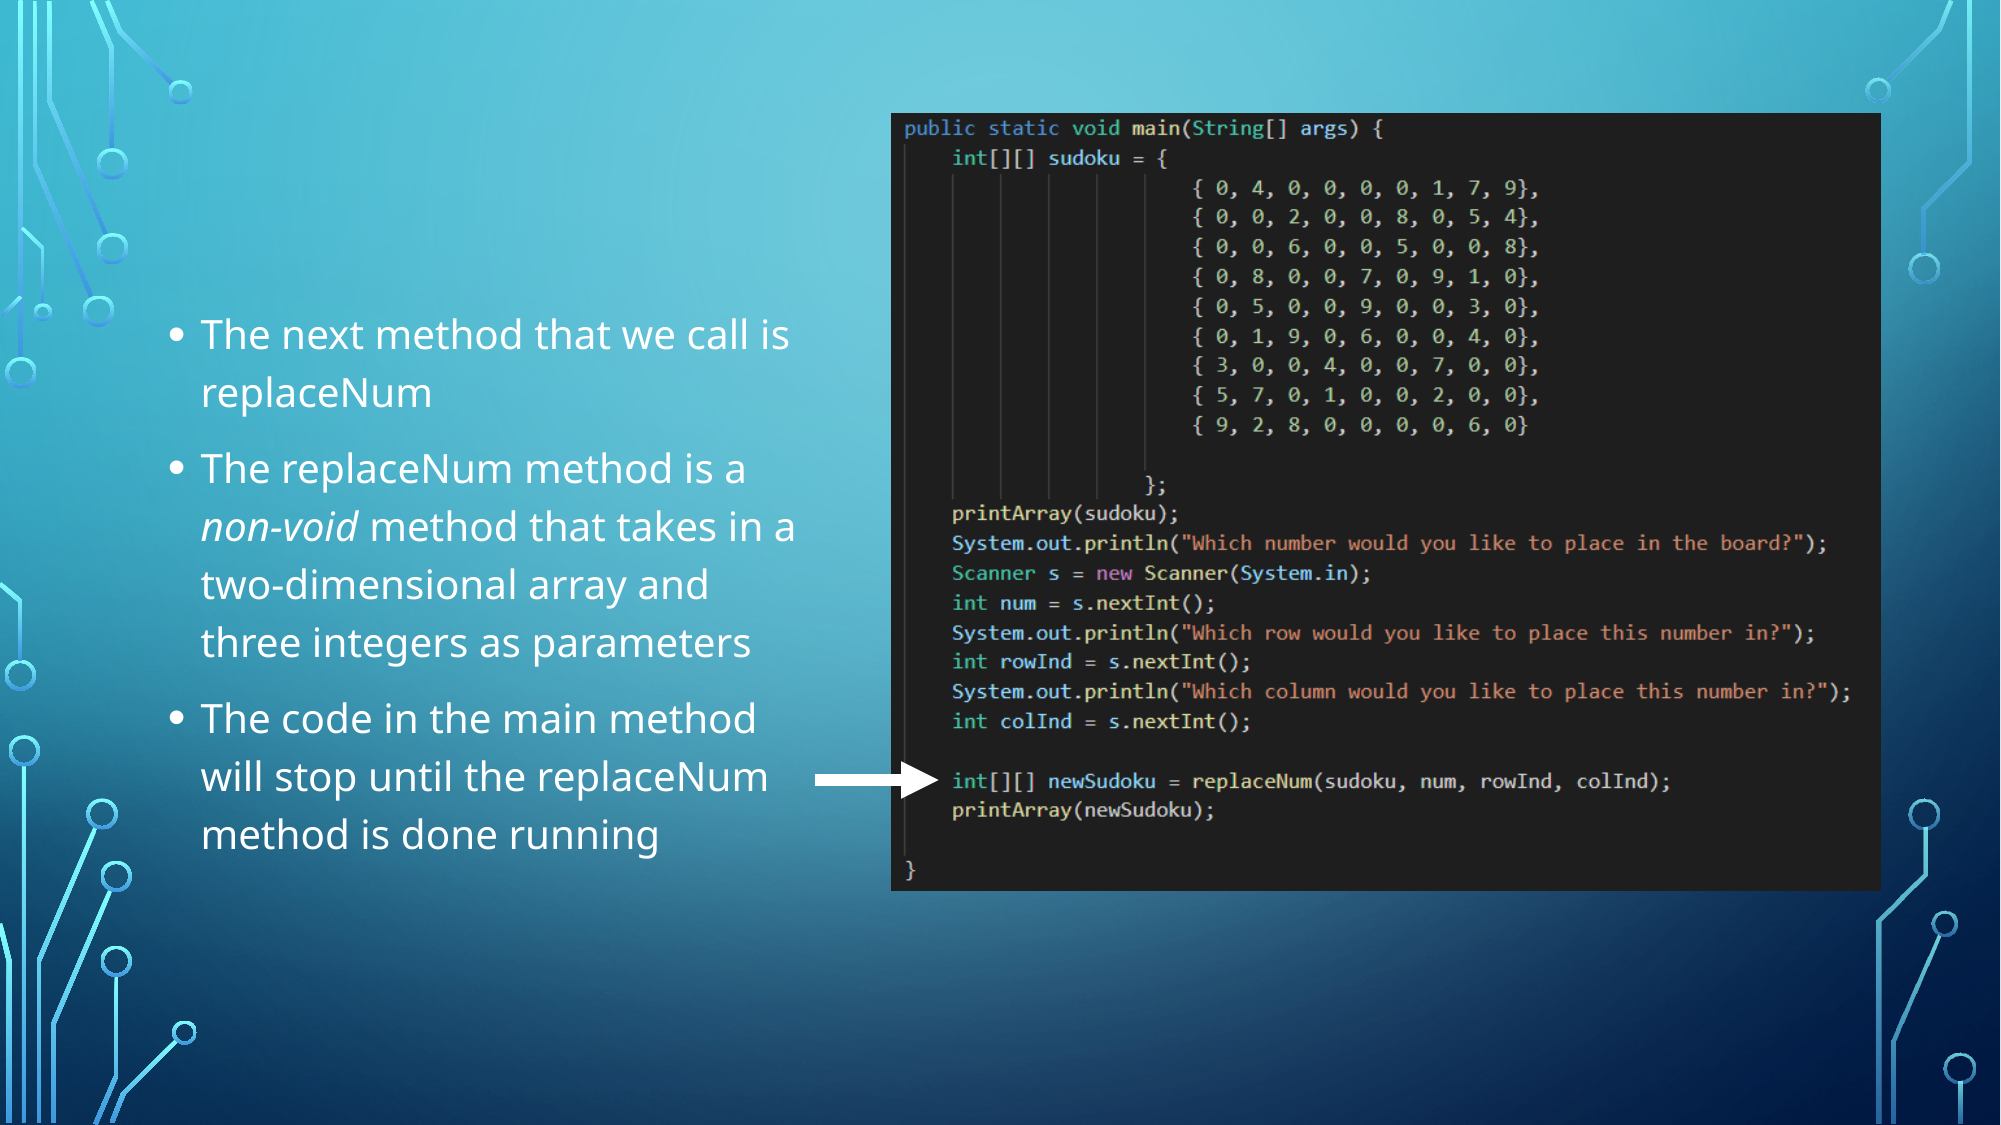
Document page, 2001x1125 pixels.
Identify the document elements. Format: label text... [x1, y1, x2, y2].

list The next method that we call is replaceNum The replaceNum method is a non-void method that takes in a two-dimensional array and three integers as parameters The code in the main method will stop until the replaceNum method is done running [152, 291, 832, 873]
picture [890, 113, 1881, 891]
